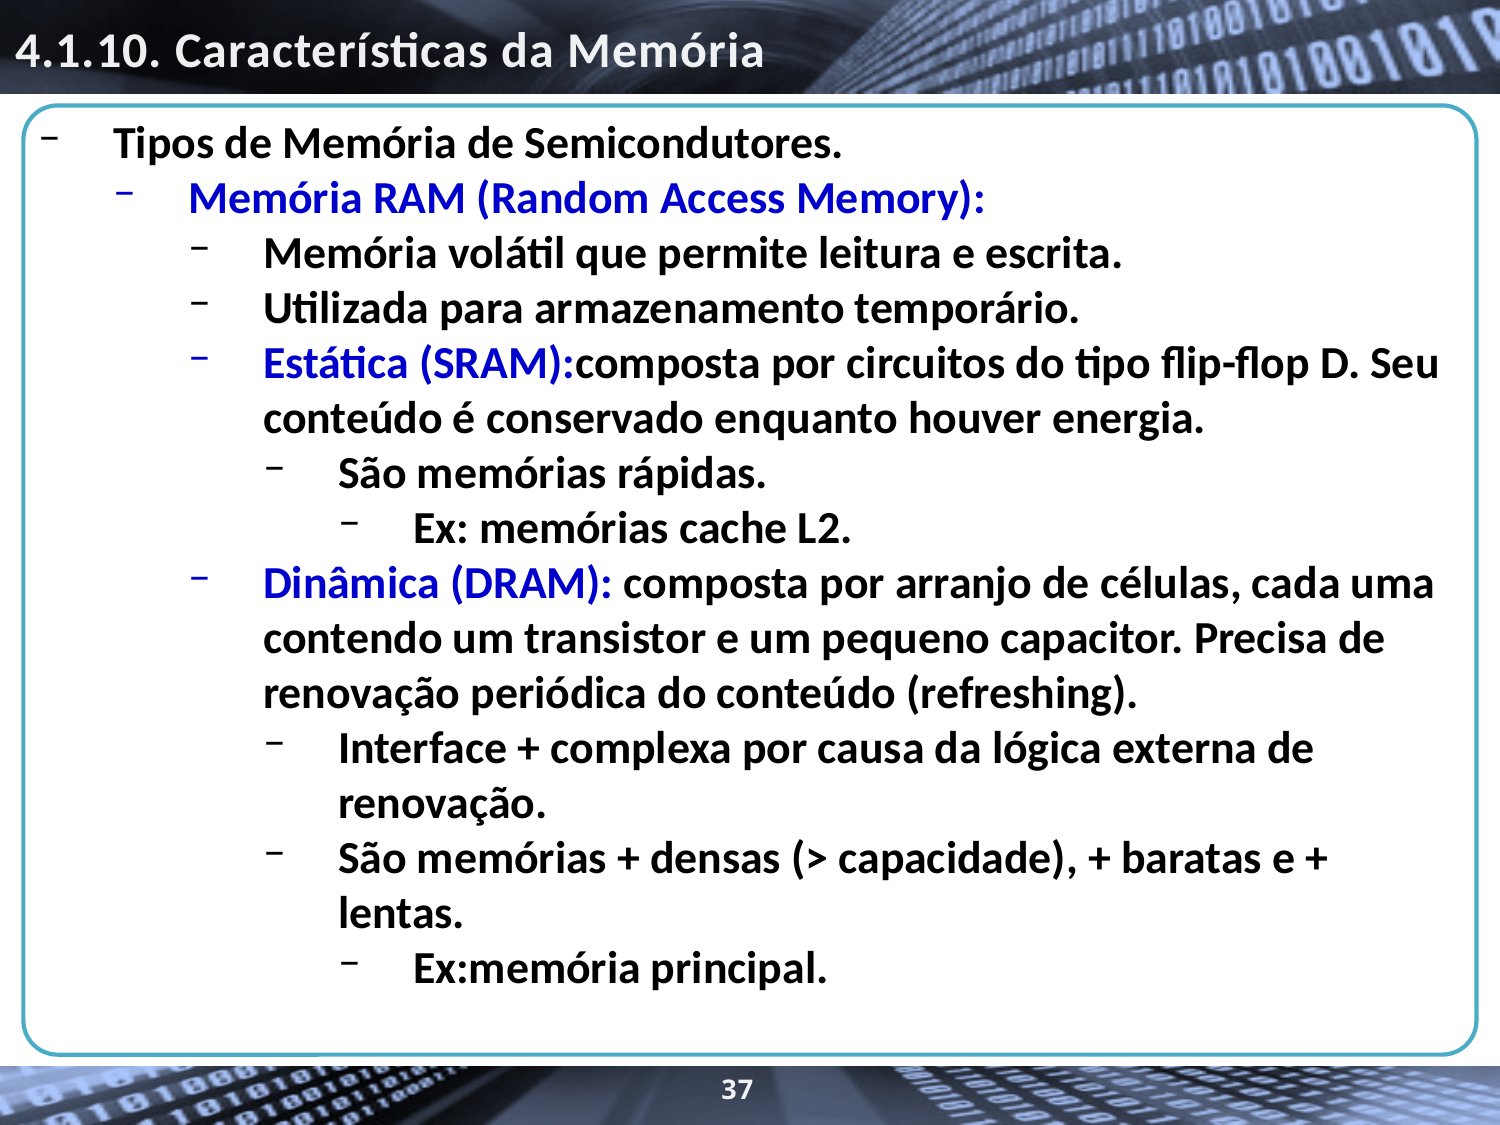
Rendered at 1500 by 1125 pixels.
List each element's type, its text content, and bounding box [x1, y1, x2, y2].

title 4.1.10. Características da Memórias. [0, 0, 1350, 96]
text_box Tipos de Memória de Semicondutores. Memória RAM (Random Access Memory): Memória volátil que permite leitura e escrita. Utilizada para armazenamento temporário. Estática (SRAM):composta por circuitos do tipo flip-flop D. Seu conteúdo é conservado enquanto houver energia. São memórias rápidas. Ex: memórias cache L2. Dinâmica (DRAM): composta por arranjo de células, cada uma contendo um transistor e um pequeno capacitor. Precisa de renovação periódica do conteúdo (refreshing). Interface + complexa por causa da lógica externa de renovação. São memórias + densas (> capacidade), + baratas e + lentas. Ex:memória principal. [23, 105, 1477, 1000]
